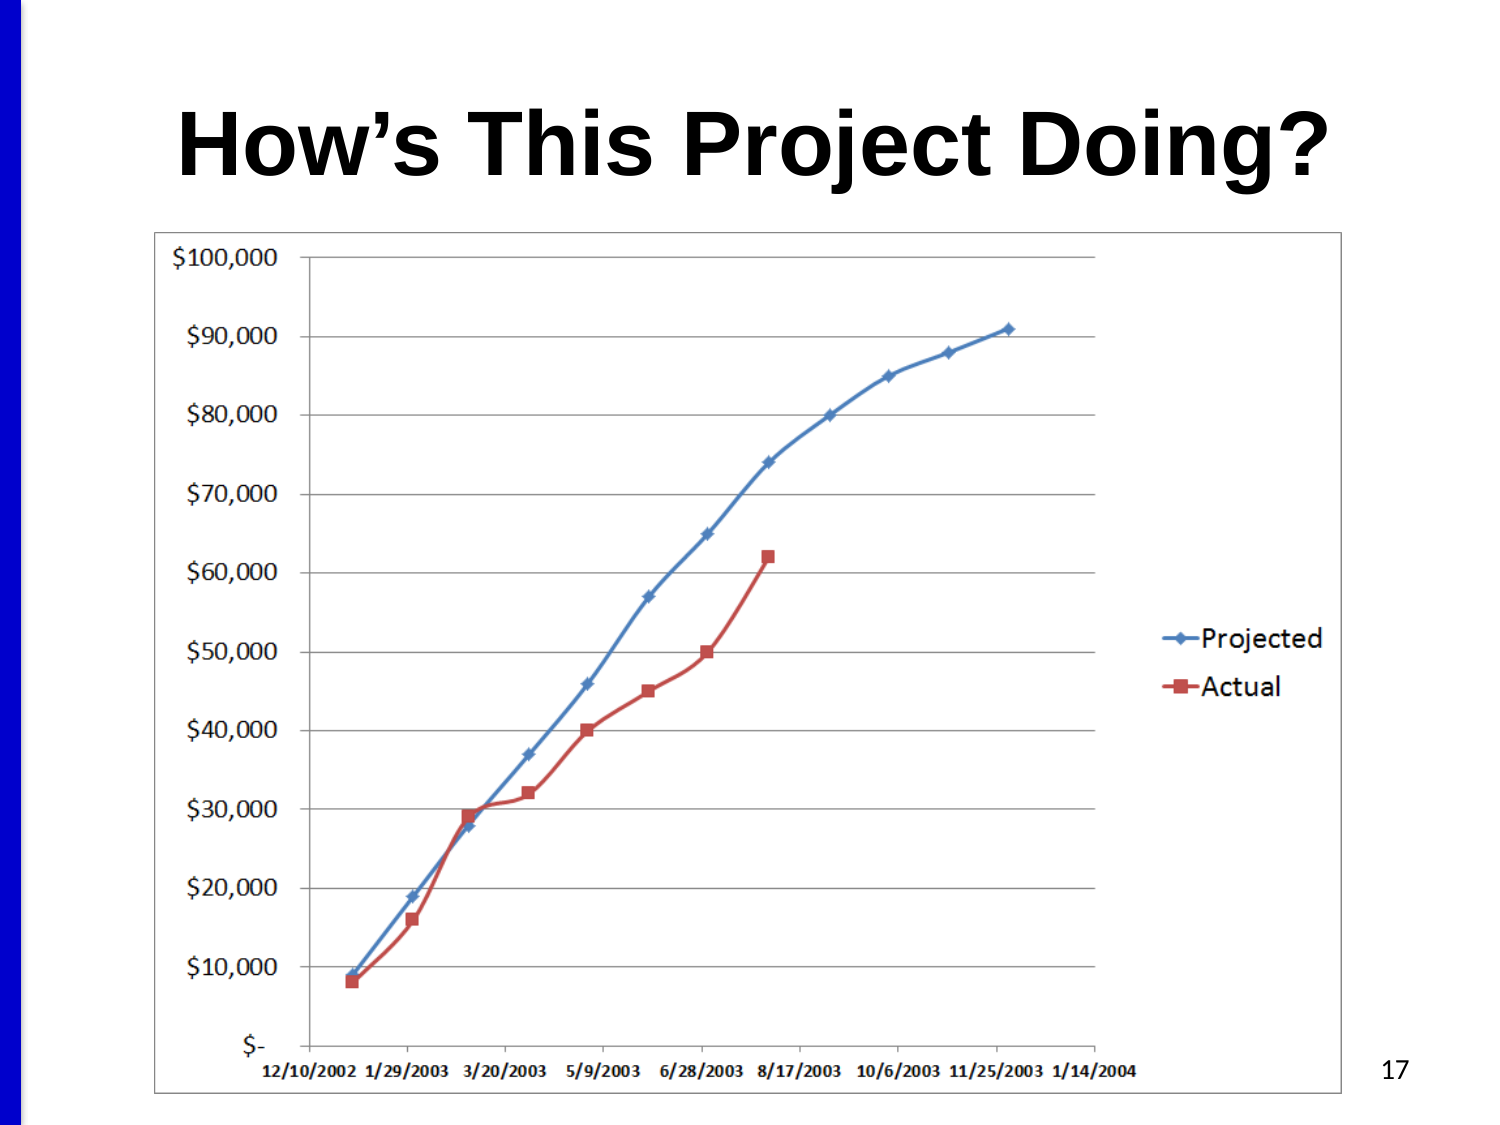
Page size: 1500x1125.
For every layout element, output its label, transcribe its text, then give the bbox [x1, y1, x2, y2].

picture [154, 232, 1342, 1094]
title How’s This Project Doing? [10, 45, 1500, 233]
slide_number 17 [1335, 1042, 1425, 1103]
